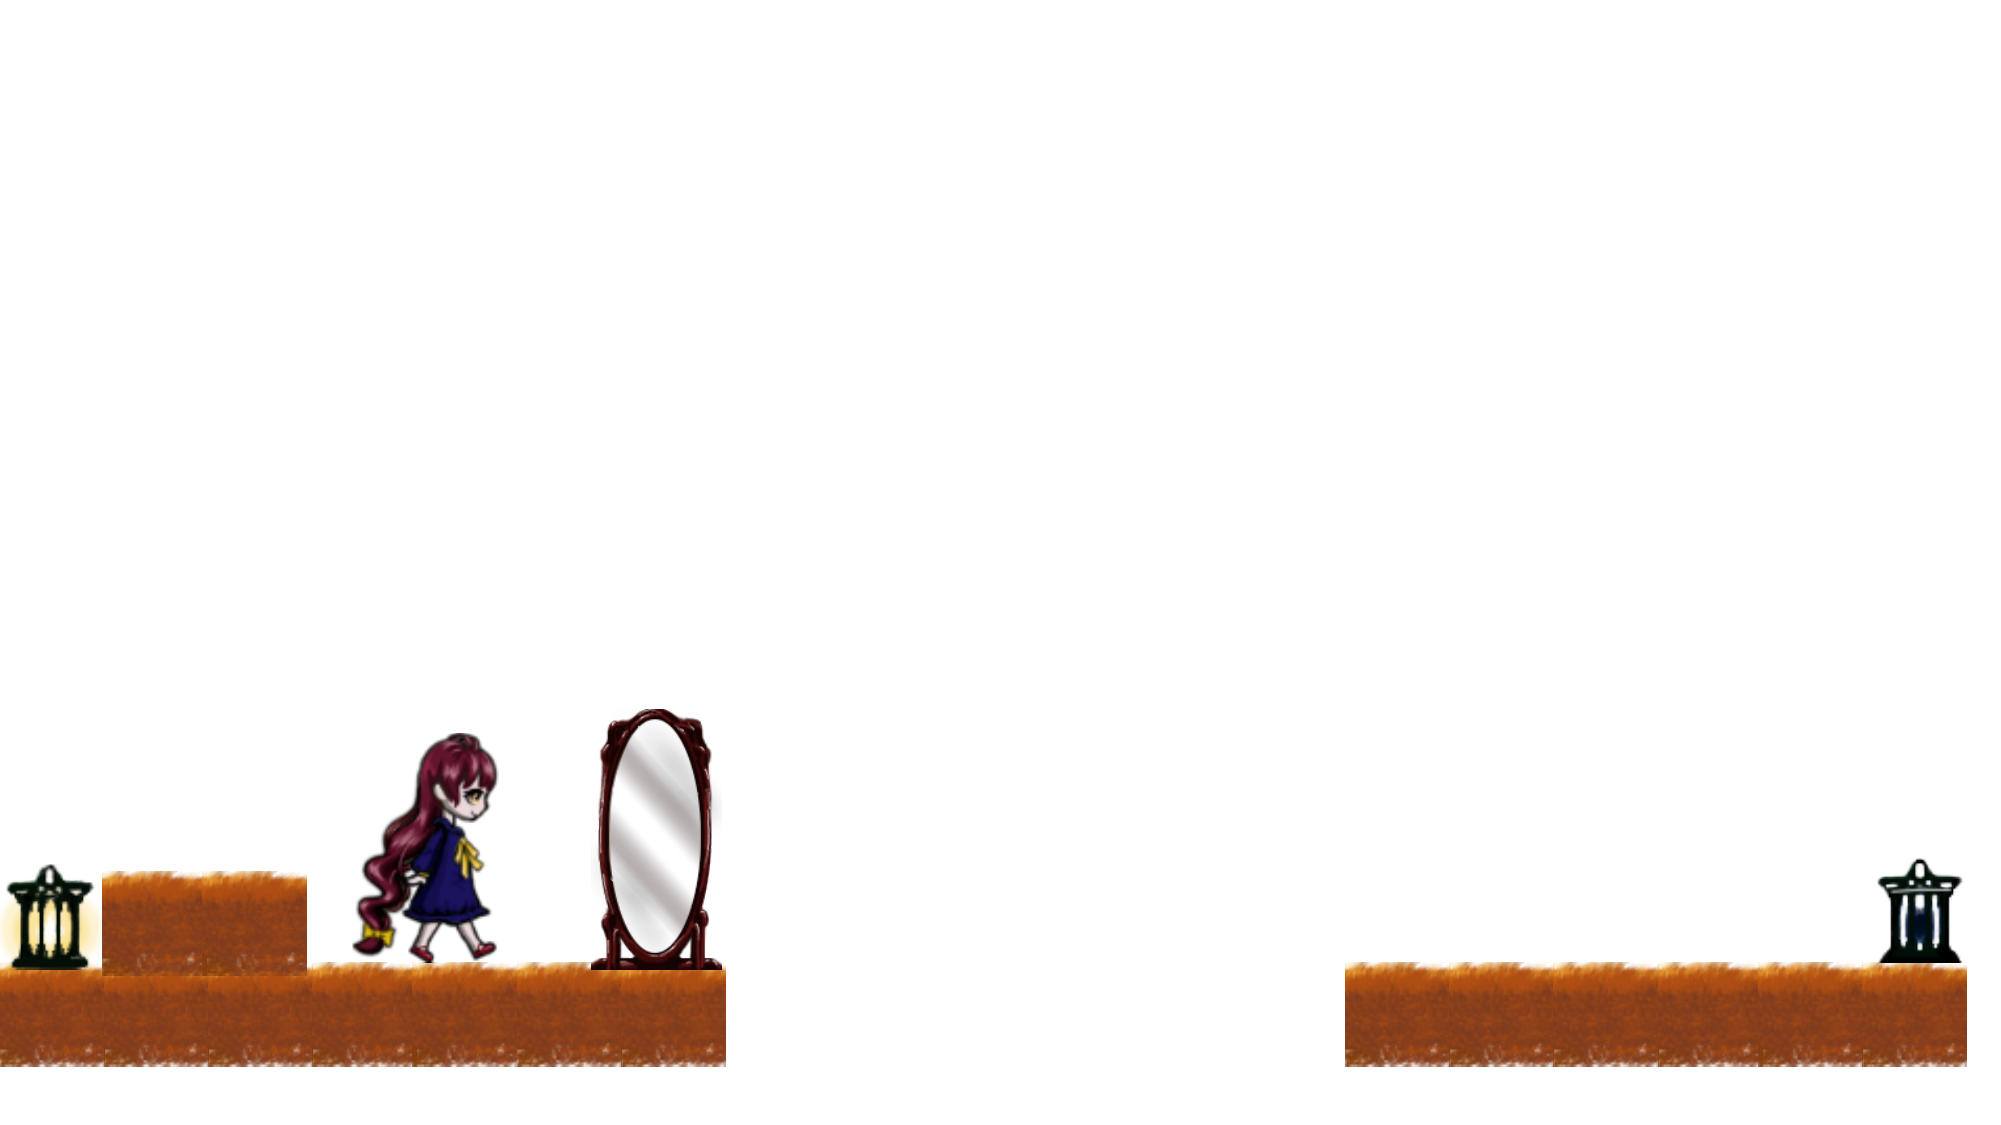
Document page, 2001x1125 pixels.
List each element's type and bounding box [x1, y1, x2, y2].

picture [0, 709, 726, 1067]
picture [1345, 858, 1973, 1067]
